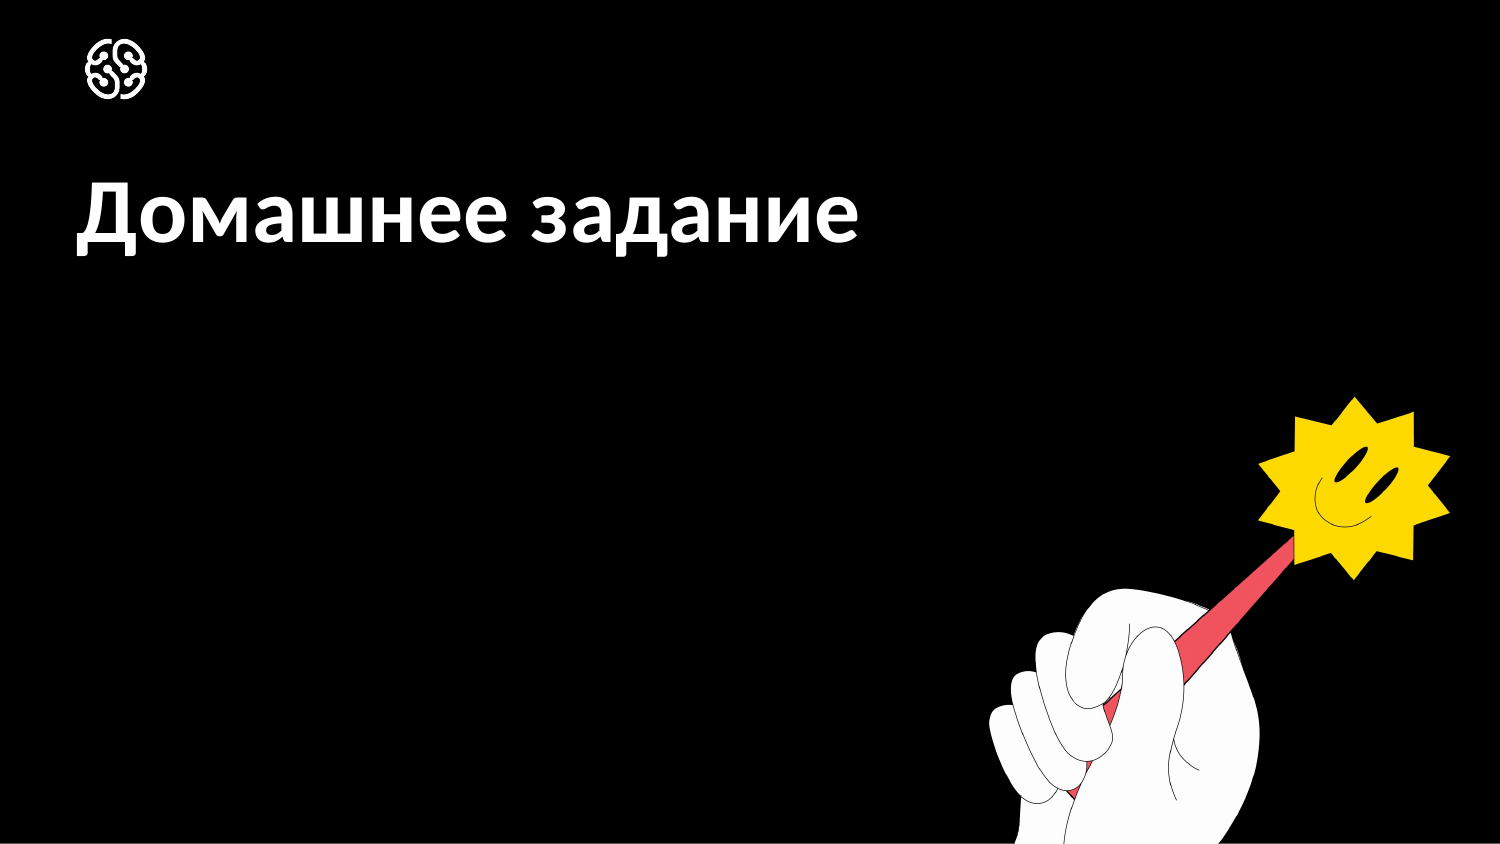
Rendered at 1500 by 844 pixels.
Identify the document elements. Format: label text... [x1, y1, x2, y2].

picture [825, 365, 1500, 844]
picture [76, 29, 156, 109]
title Домашнее задание [74, 148, 947, 292]
